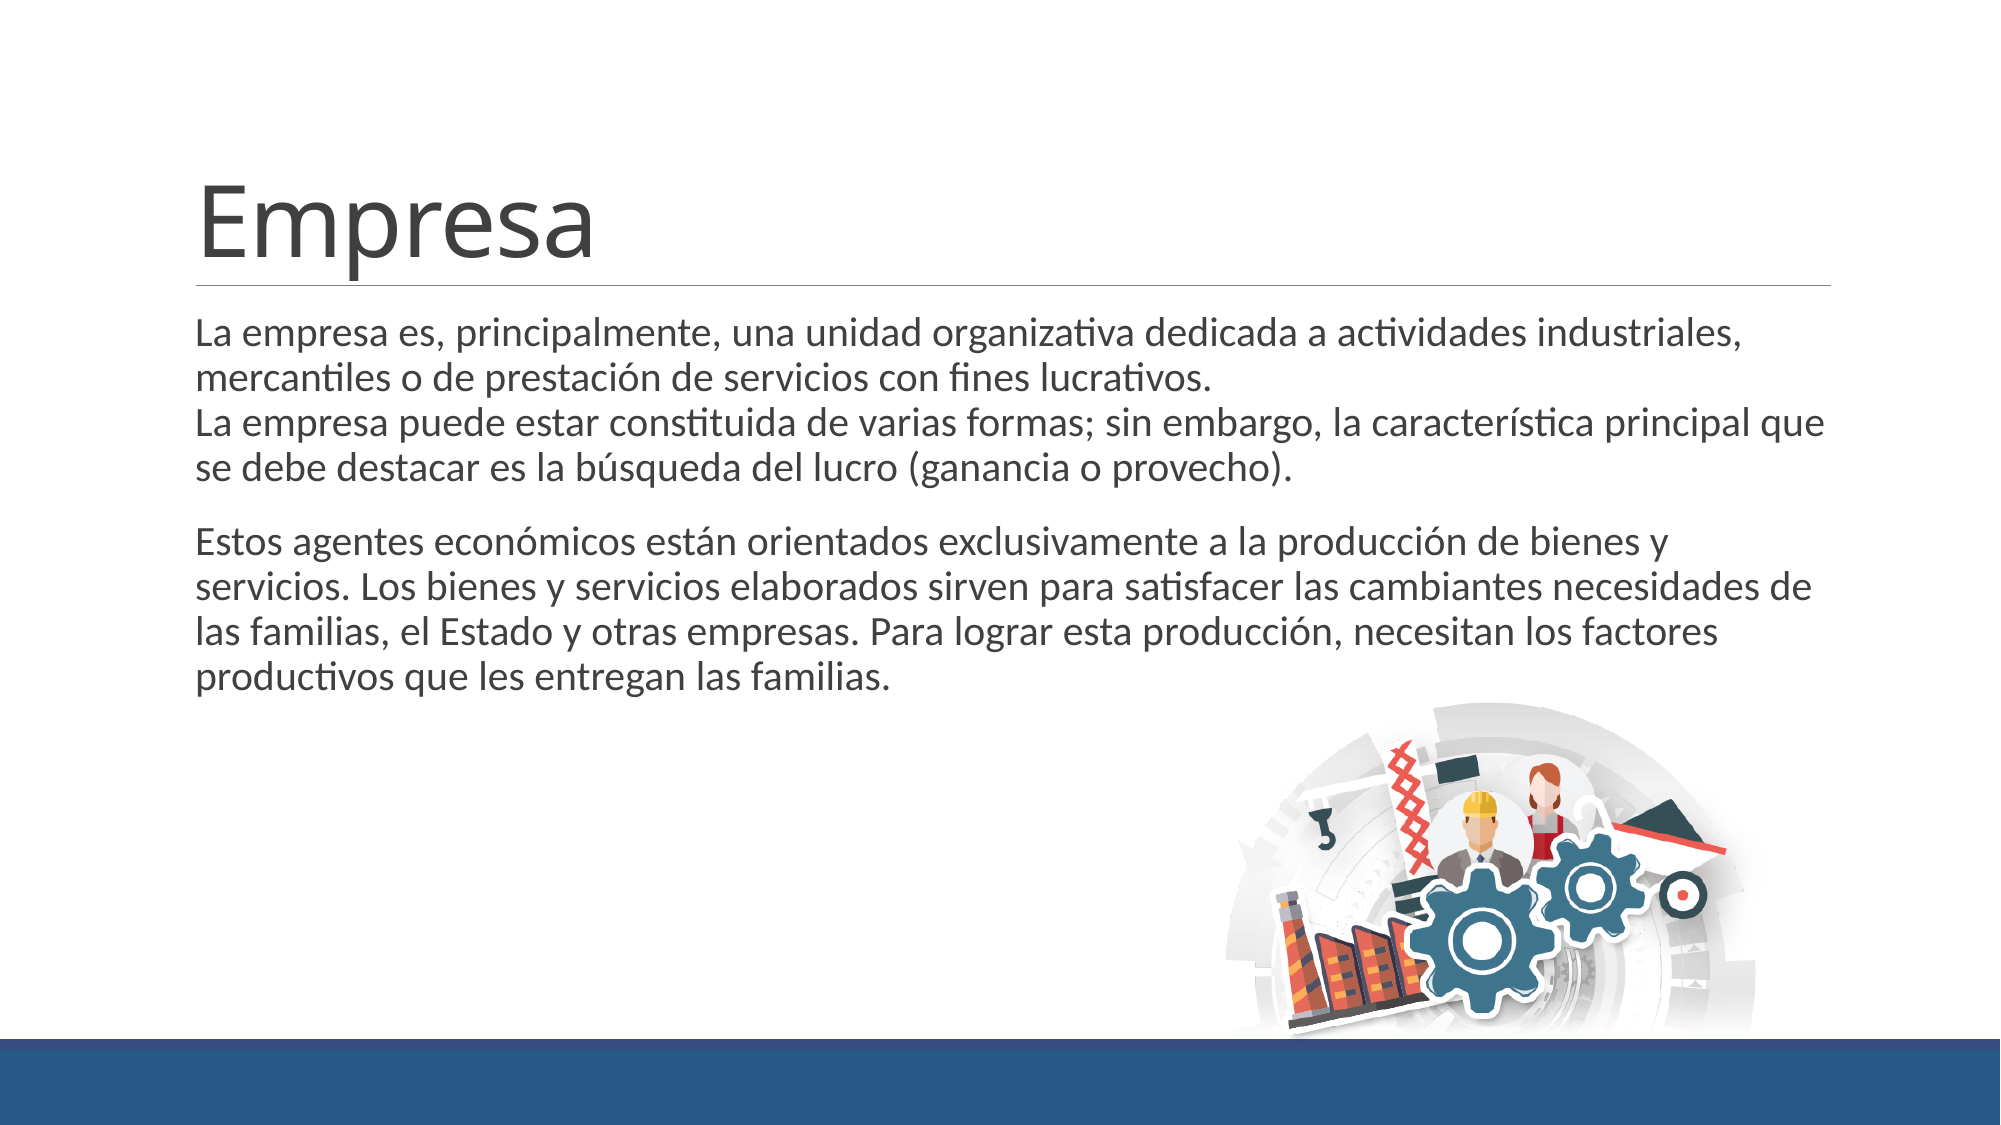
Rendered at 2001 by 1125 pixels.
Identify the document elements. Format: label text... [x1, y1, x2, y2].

list La empresa es, principalmente, una unidad organizativa dedicada a actividades industriales, mercantiles o de prestación de servicios con fines lucrativos. La empresa puede estar constituida de varias formas; sin embargo, la característica principal que se debe destacar es la búsqueda del lucro (ganancia o provecho). Estos agentes económicos están orientados exclusivamente a la producción de bienes y servicios. Los bienes y servicios elaborados sirven para satisfacer las cambiantes necesidades de las familias, el Estado y otras empresas. Para lograr esta producción, necesitan los factores productivos que les entregan las familias. [180, 302, 1830, 963]
picture [1189, 699, 1785, 1044]
title Empresa [180, 47, 1830, 285]
